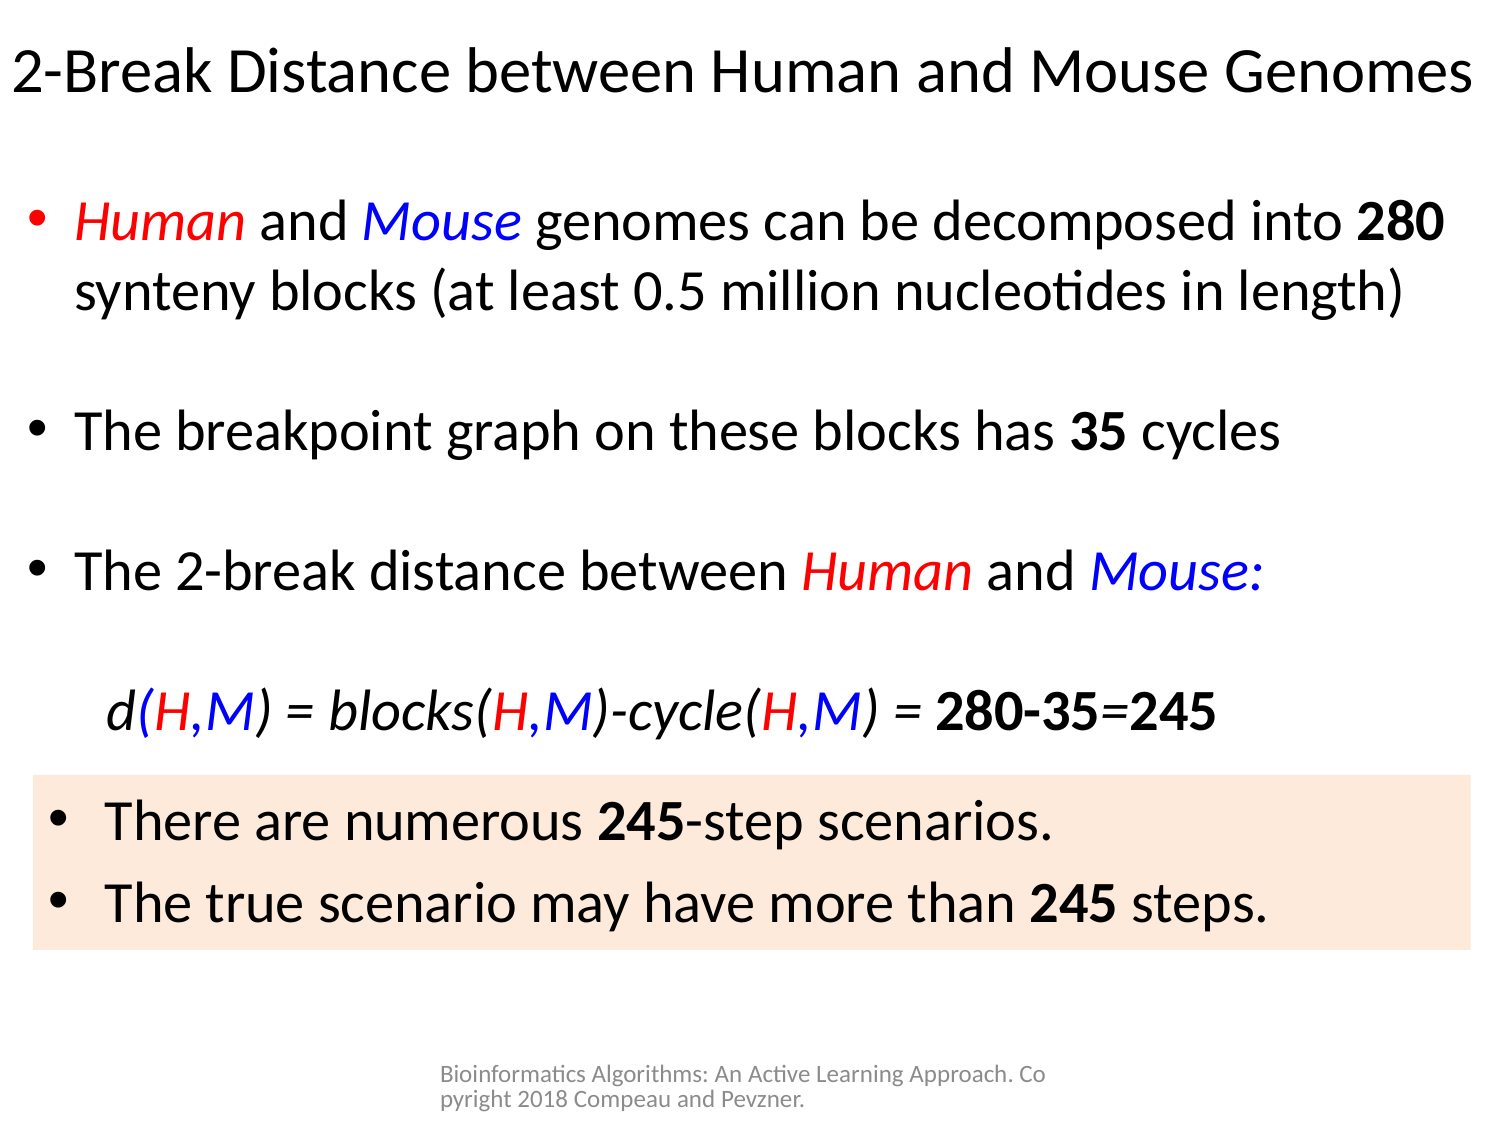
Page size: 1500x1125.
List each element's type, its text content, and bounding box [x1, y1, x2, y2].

footer Bioinformatics Algorithms: An Active Learning Approach. Copyright 2018 Compeau and Pevzner. [425, 1042, 1075, 1103]
text_box Human and Mouse genomes can be decomposed into 280 synteny blocks (at least 0.5 million nucleotides in length) The breakpoint graph on these blocks has 35 cycles The 2-break distance between Human and Mouse: d(H,M) = blocks(H,M)-cycle(H,M) = 280-35=245 [12, 174, 1500, 1100]
text_box There are numerous 245-step scenarios. The true scenario may have more than 245 steps. [33, 774, 1471, 950]
title 2-Break Distance between Human and Mouse Genomes [0, 0, 1500, 146]
